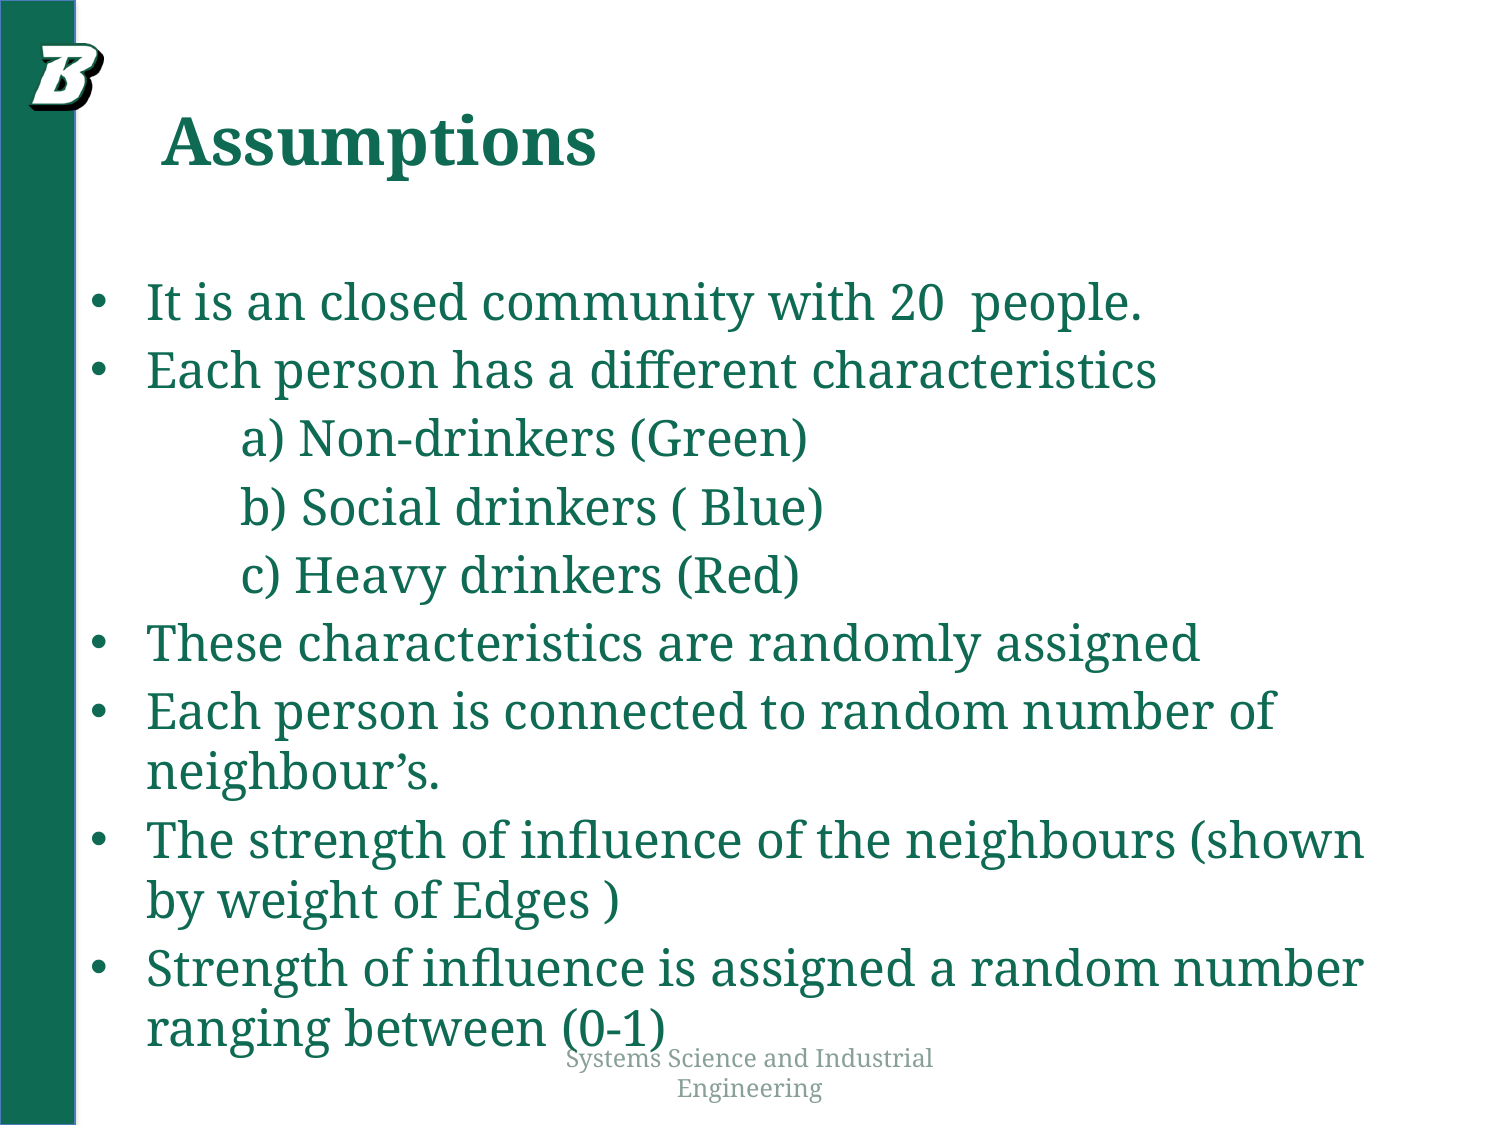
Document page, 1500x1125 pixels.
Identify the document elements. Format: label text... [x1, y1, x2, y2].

picture [28, 43, 104, 111]
title Assumptions [146, 45, 1425, 233]
list It is an closed community with 20 people. Each person has a different characteristics a) Non-drinkers (Green) b) Social drinkers ( Blue) c) Heavy drinkers (Red) These characteristics are randomly assigned Each person is connected to random number of neighbour’s. The strength of influence of the neighbours (shown by weight of Edges ) Strength of influence is assigned a random number ranging between (0-1) [75, 262, 1425, 1005]
footer Systems Science and Industrial Engineering [512, 1042, 988, 1103]
